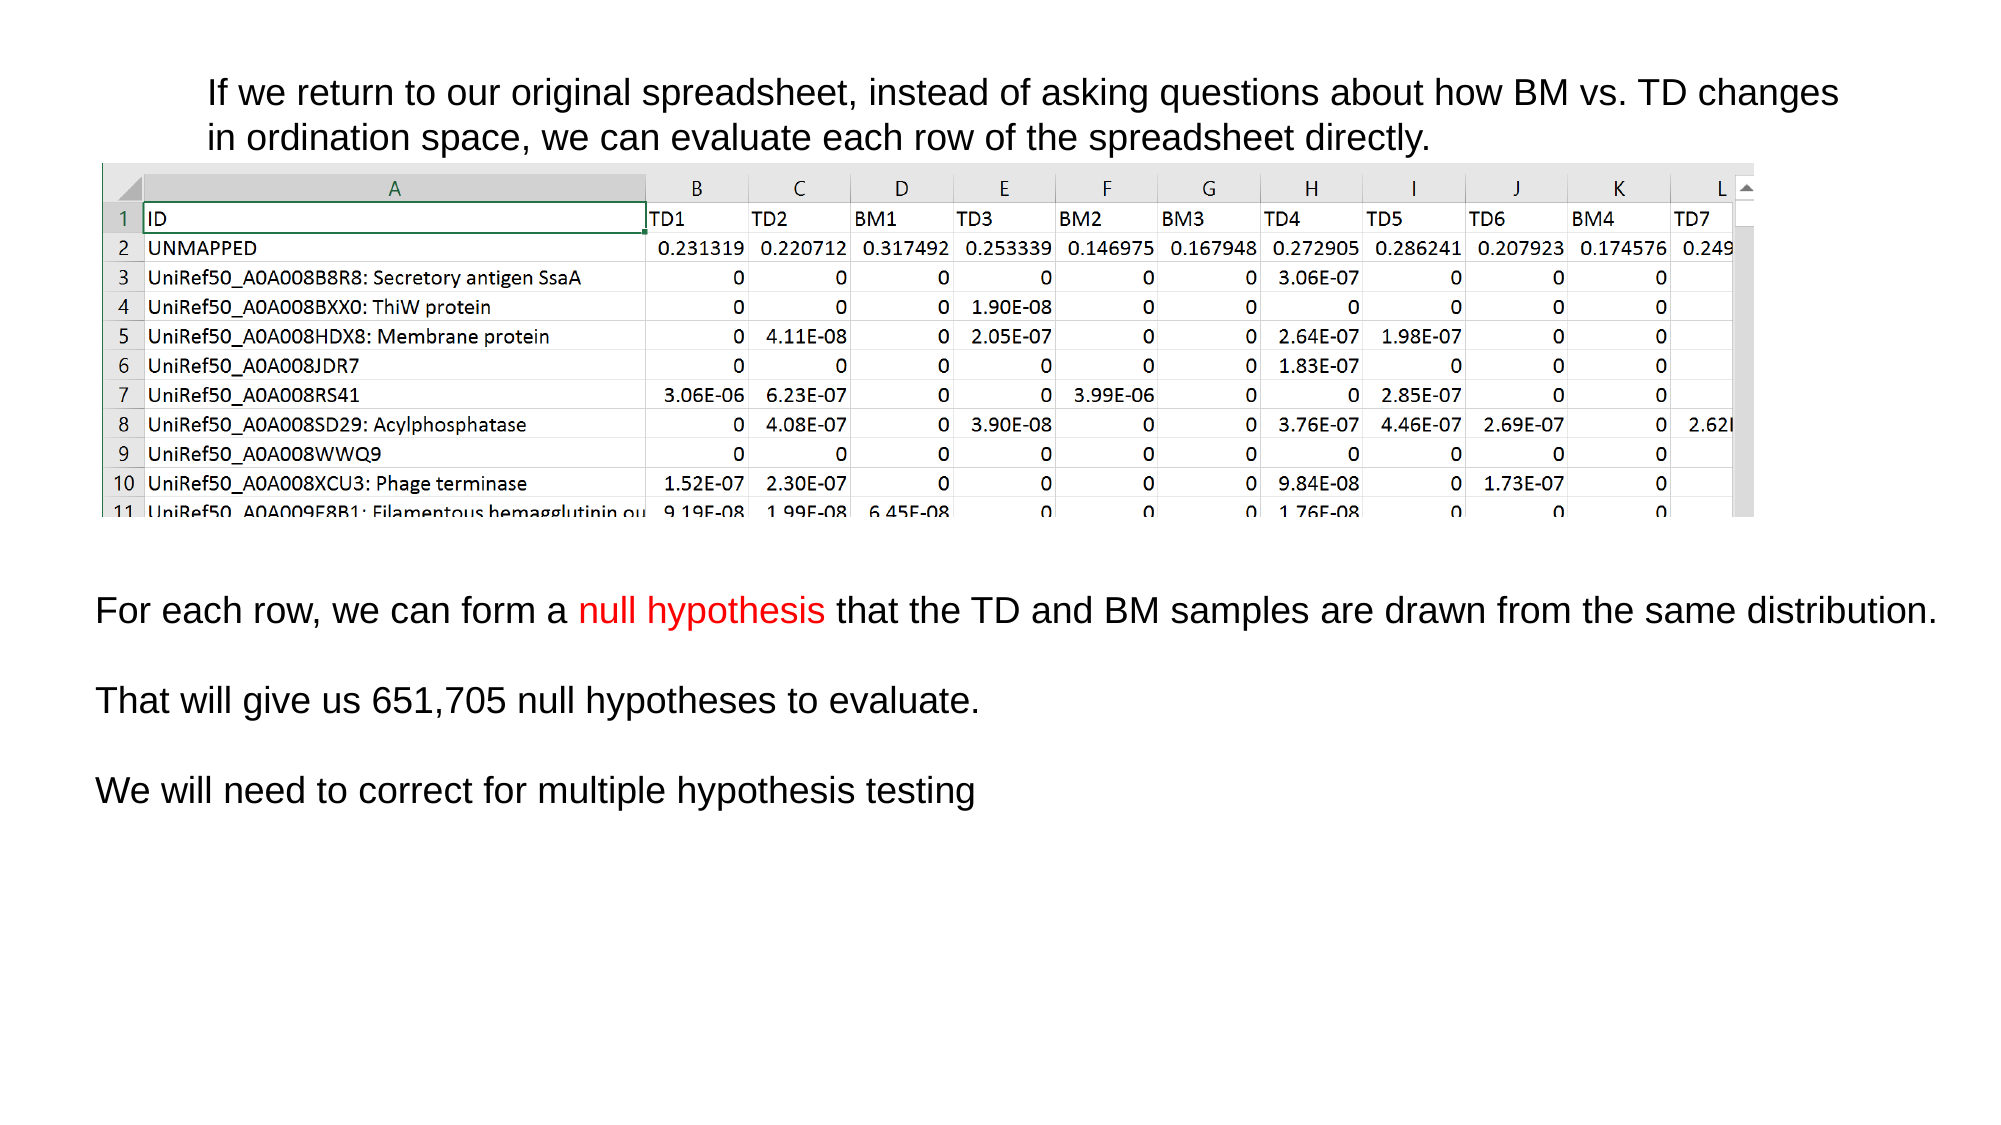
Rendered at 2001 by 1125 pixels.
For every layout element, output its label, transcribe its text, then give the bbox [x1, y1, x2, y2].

text_box For each row, we can form a null hypothesis that the TD and BM samples are drawn from the same distribution. That will give us 651,705 null hypotheses to evaluate. We will need to correct for multiple hypothesis testing [80, 578, 1954, 819]
text_box If we return to our original spreadsheet, instead of asking questions about how BM vs. TD changes in ordination space, we can evaluate each row of the spreadsheet directly. [192, 60, 1855, 166]
picture [102, 163, 1754, 517]
